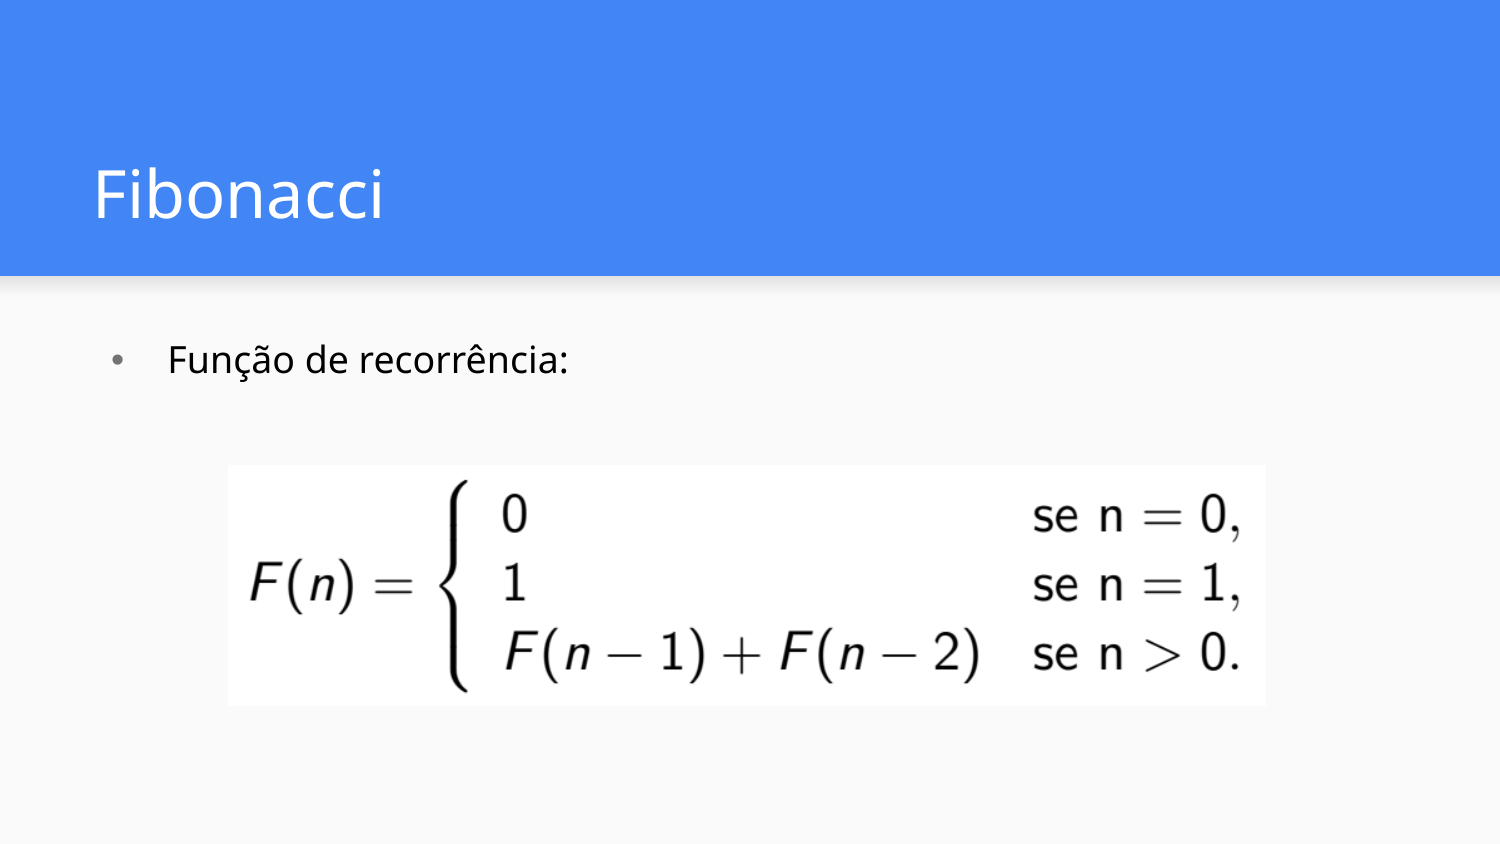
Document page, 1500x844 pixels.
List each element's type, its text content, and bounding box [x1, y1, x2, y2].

list Função de recorrência: [77, 314, 1427, 760]
title Fibonacci [77, 121, 1427, 248]
picture [227, 464, 1267, 706]
